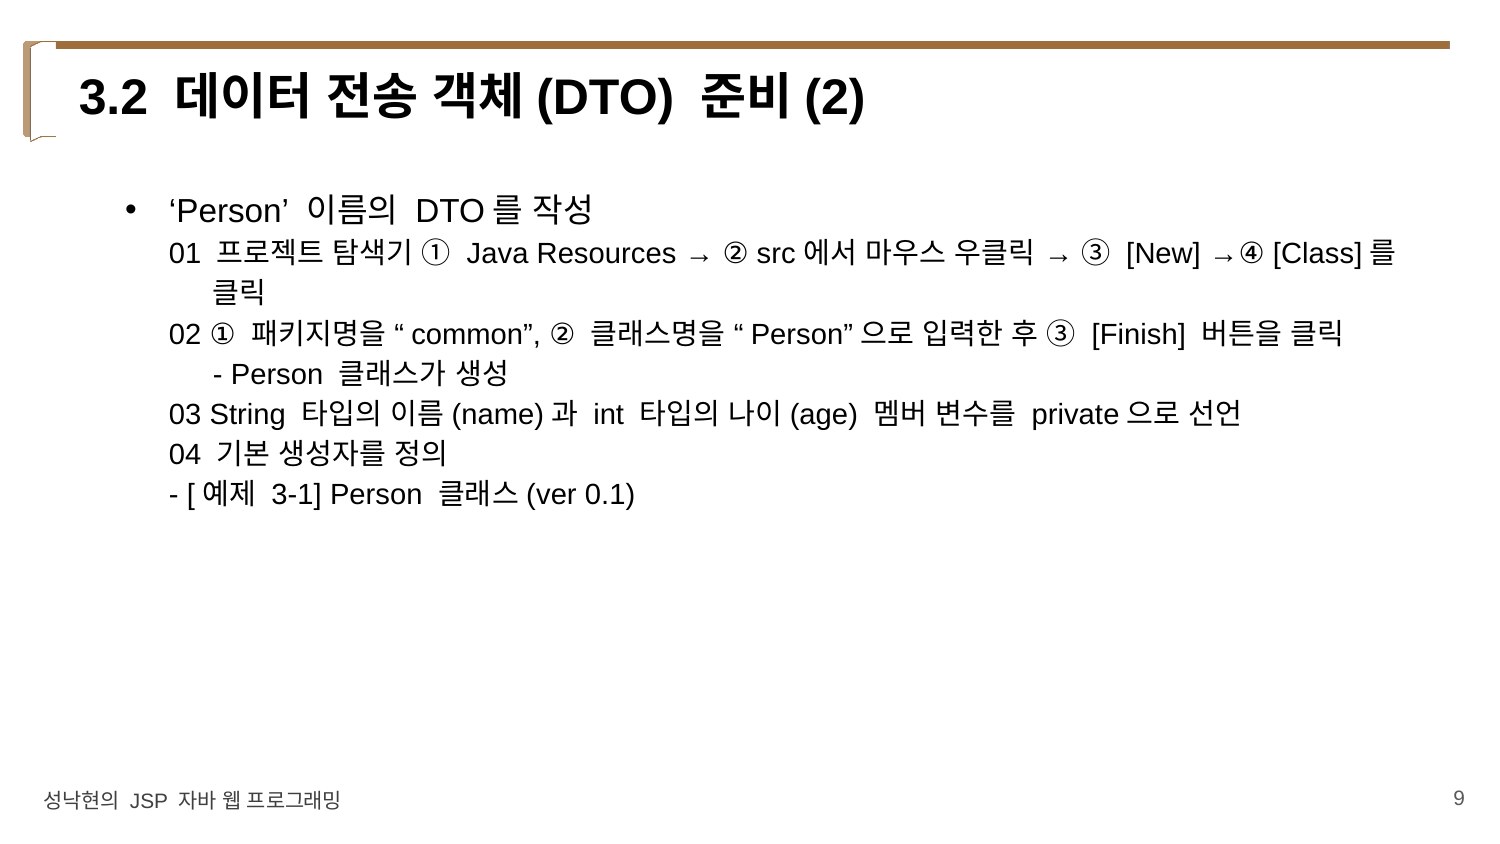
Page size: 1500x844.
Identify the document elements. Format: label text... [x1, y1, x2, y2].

list ‘Person’ 이름의 DTO를 작성 01 프로젝트 탐색기 ① Java Resources → ② src에서 마우스 우클릭 → ③ [New] →④ [Class]를 클릭 02 ① 패키지명을 “common”, ② 클래스명을 “Person”으로 입력한 후 ③ [Finish] 버튼을 클릭 - Person 클래스가 생성 03 String 타입의 이름(name)과 int 타입의 나이(age) 멤버 변수를 private으로 선언 04 기본 생성자를 정의 - [예제 3-1] Person 클래스(ver 0.1) [51, 168, 1449, 750]
slide_number 9 [1389, 764, 1480, 830]
picture [8, 24, 1462, 155]
